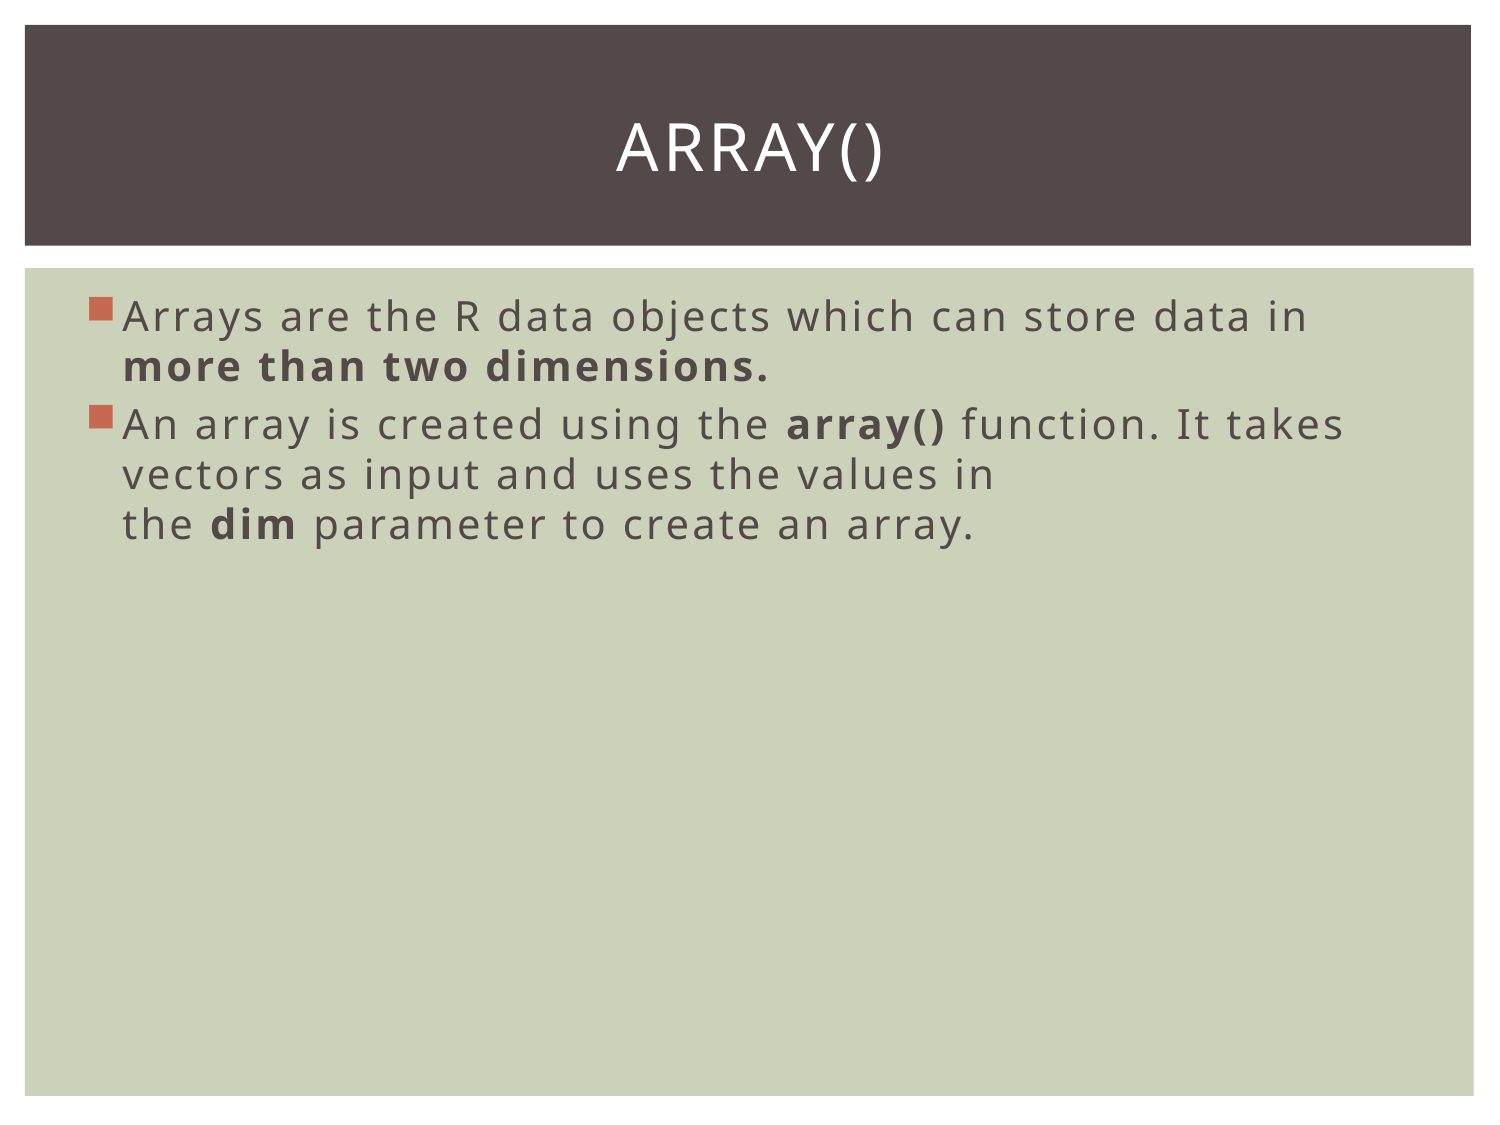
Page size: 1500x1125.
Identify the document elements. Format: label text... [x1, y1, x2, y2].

title Array() [62, 58, 1438, 232]
list Arrays are the R data objects which can store data in more than two dimensions. An array is created using the array() function. It takes vectors as input and uses the values in the dim parameter to create an array. [62, 281, 1442, 1005]
